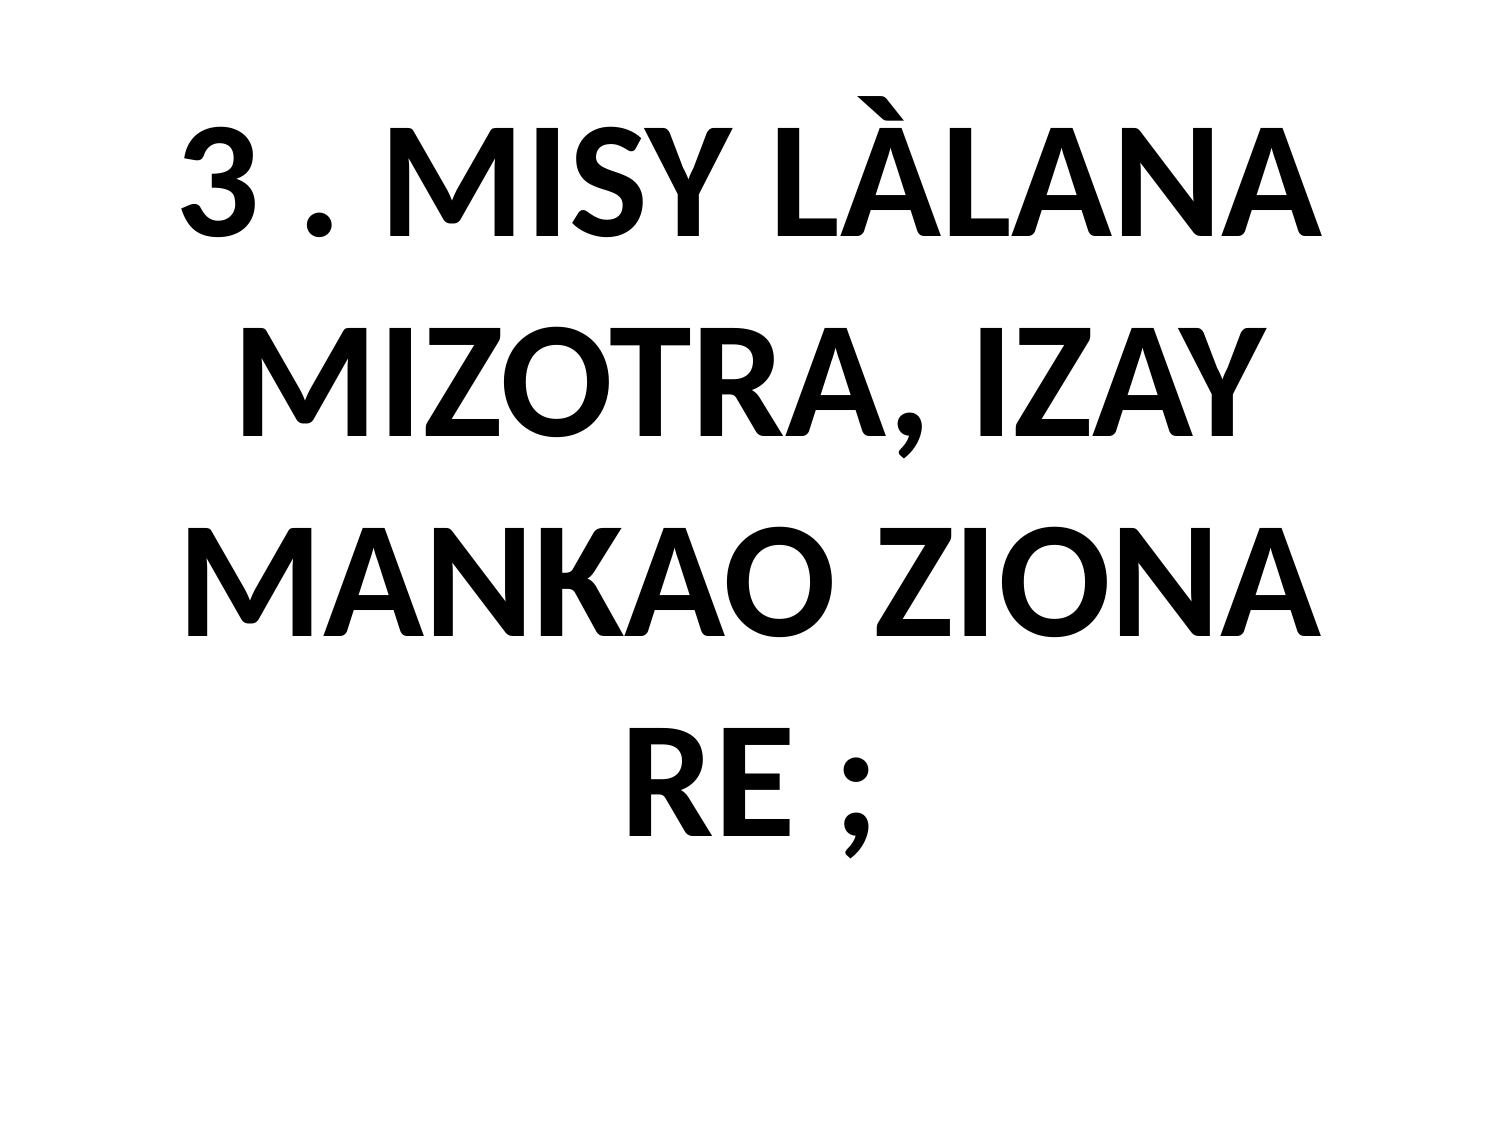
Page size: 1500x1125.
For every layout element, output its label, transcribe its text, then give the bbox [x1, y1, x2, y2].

title 3 . MISY LÀLANA MIZOTRA, IZAY MANKAO ZIONA RE ; [112, 349, 1388, 591]
